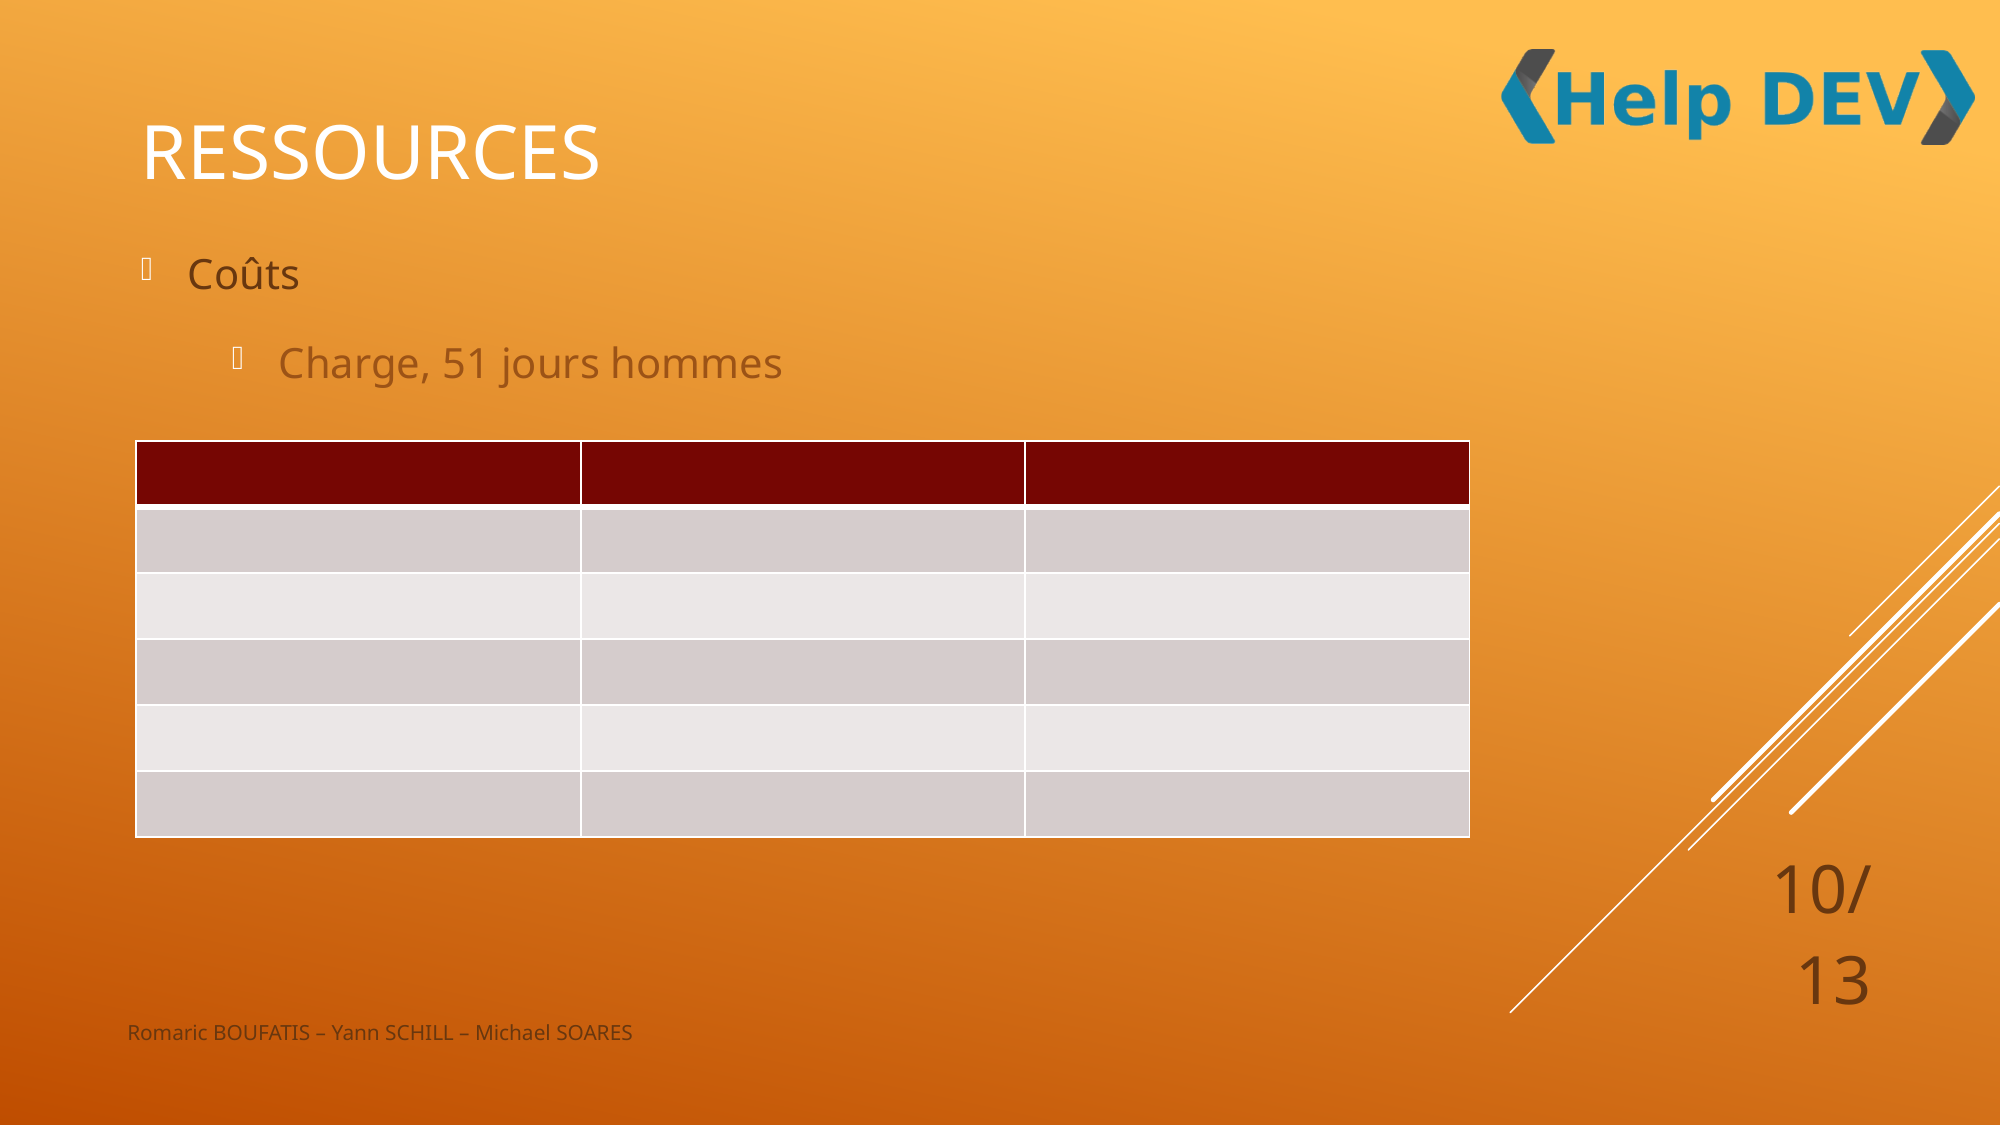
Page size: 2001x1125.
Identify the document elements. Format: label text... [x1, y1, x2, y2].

table_cell [582, 510, 1024, 572]
list Charge, 51 jours hommes [216, 311, 850, 413]
table_header [582, 442, 1024, 504]
table_cell [1026, 574, 1469, 638]
table_cell [137, 510, 580, 572]
table_header [137, 442, 580, 504]
table_cell [582, 706, 1024, 770]
table_cell [582, 574, 1024, 638]
table_header [1026, 442, 1469, 504]
table_cell [1026, 772, 1469, 836]
title Ressources [125, 25, 1526, 273]
slide_number 10/13 [1700, 915, 1888, 1025]
table_cell [137, 706, 580, 770]
table_cell [1026, 640, 1469, 704]
table_cell [137, 772, 580, 836]
table_cell [137, 640, 580, 704]
text_box Coûts [125, 222, 883, 324]
table_cell [1026, 706, 1469, 770]
footer Romaric BOUFATIS – Yann SCHILL – Michael SOARES [112, 1012, 1350, 1073]
table_cell [137, 574, 580, 638]
picture [1526, 49, 1975, 145]
table_cell [582, 640, 1024, 704]
table_cell [1026, 510, 1469, 572]
table_cell [582, 772, 1024, 836]
